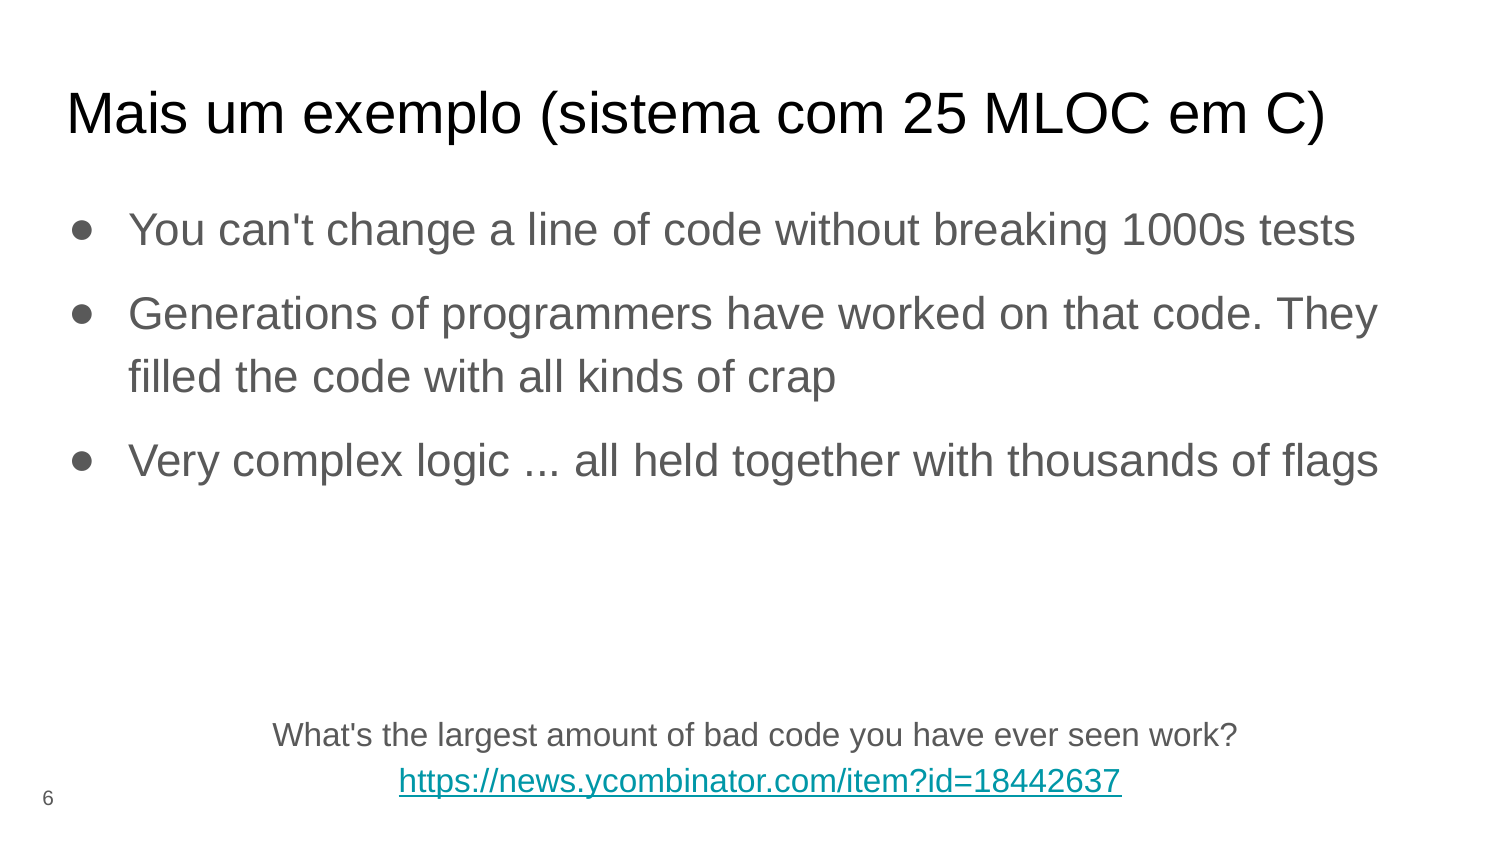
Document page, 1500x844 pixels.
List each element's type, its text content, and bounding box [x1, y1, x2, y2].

list You can't change a line of code without breaking 1000s tests Generations of programmers have worked on that code. They filled the code with all kinds of crap Very complex logic ... all held together with thousands of flags [38, 176, 1465, 358]
slide_number ‹#› [27, 764, 118, 830]
title Mais um exemplo (sistema com 25 MLOC em C) [51, 60, 1449, 155]
text_box What's the largest amount of bad code you have ever seen work? https://news.ycombinator.com/item?id=18442637 [91, 692, 1430, 815]
